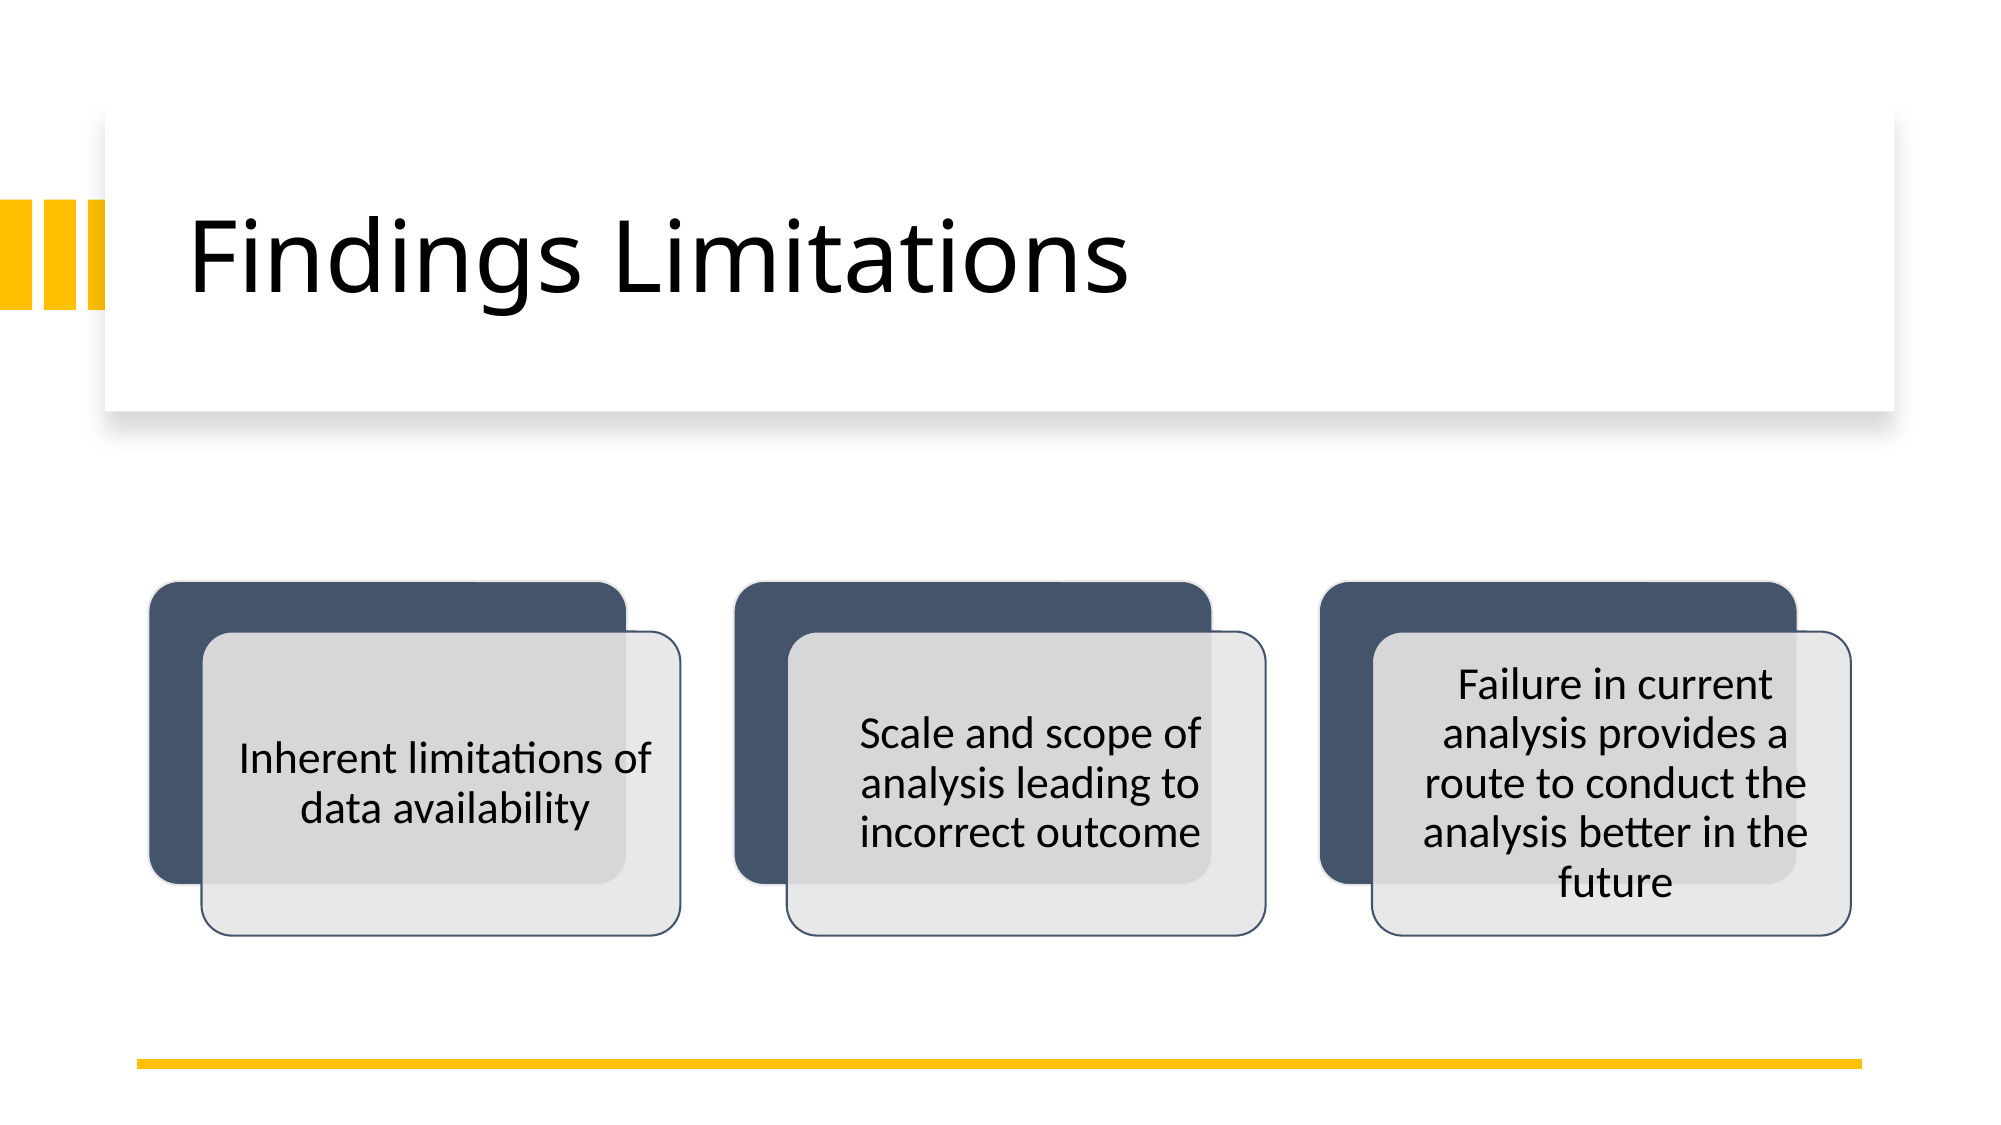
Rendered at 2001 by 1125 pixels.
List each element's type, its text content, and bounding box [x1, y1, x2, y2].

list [148, 494, 1851, 1022]
title Findings Limitations [171, 132, 1840, 388]
text_box [104, 100, 1895, 412]
text_box [0, 0, 2000, 1125]
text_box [0, 199, 120, 311]
